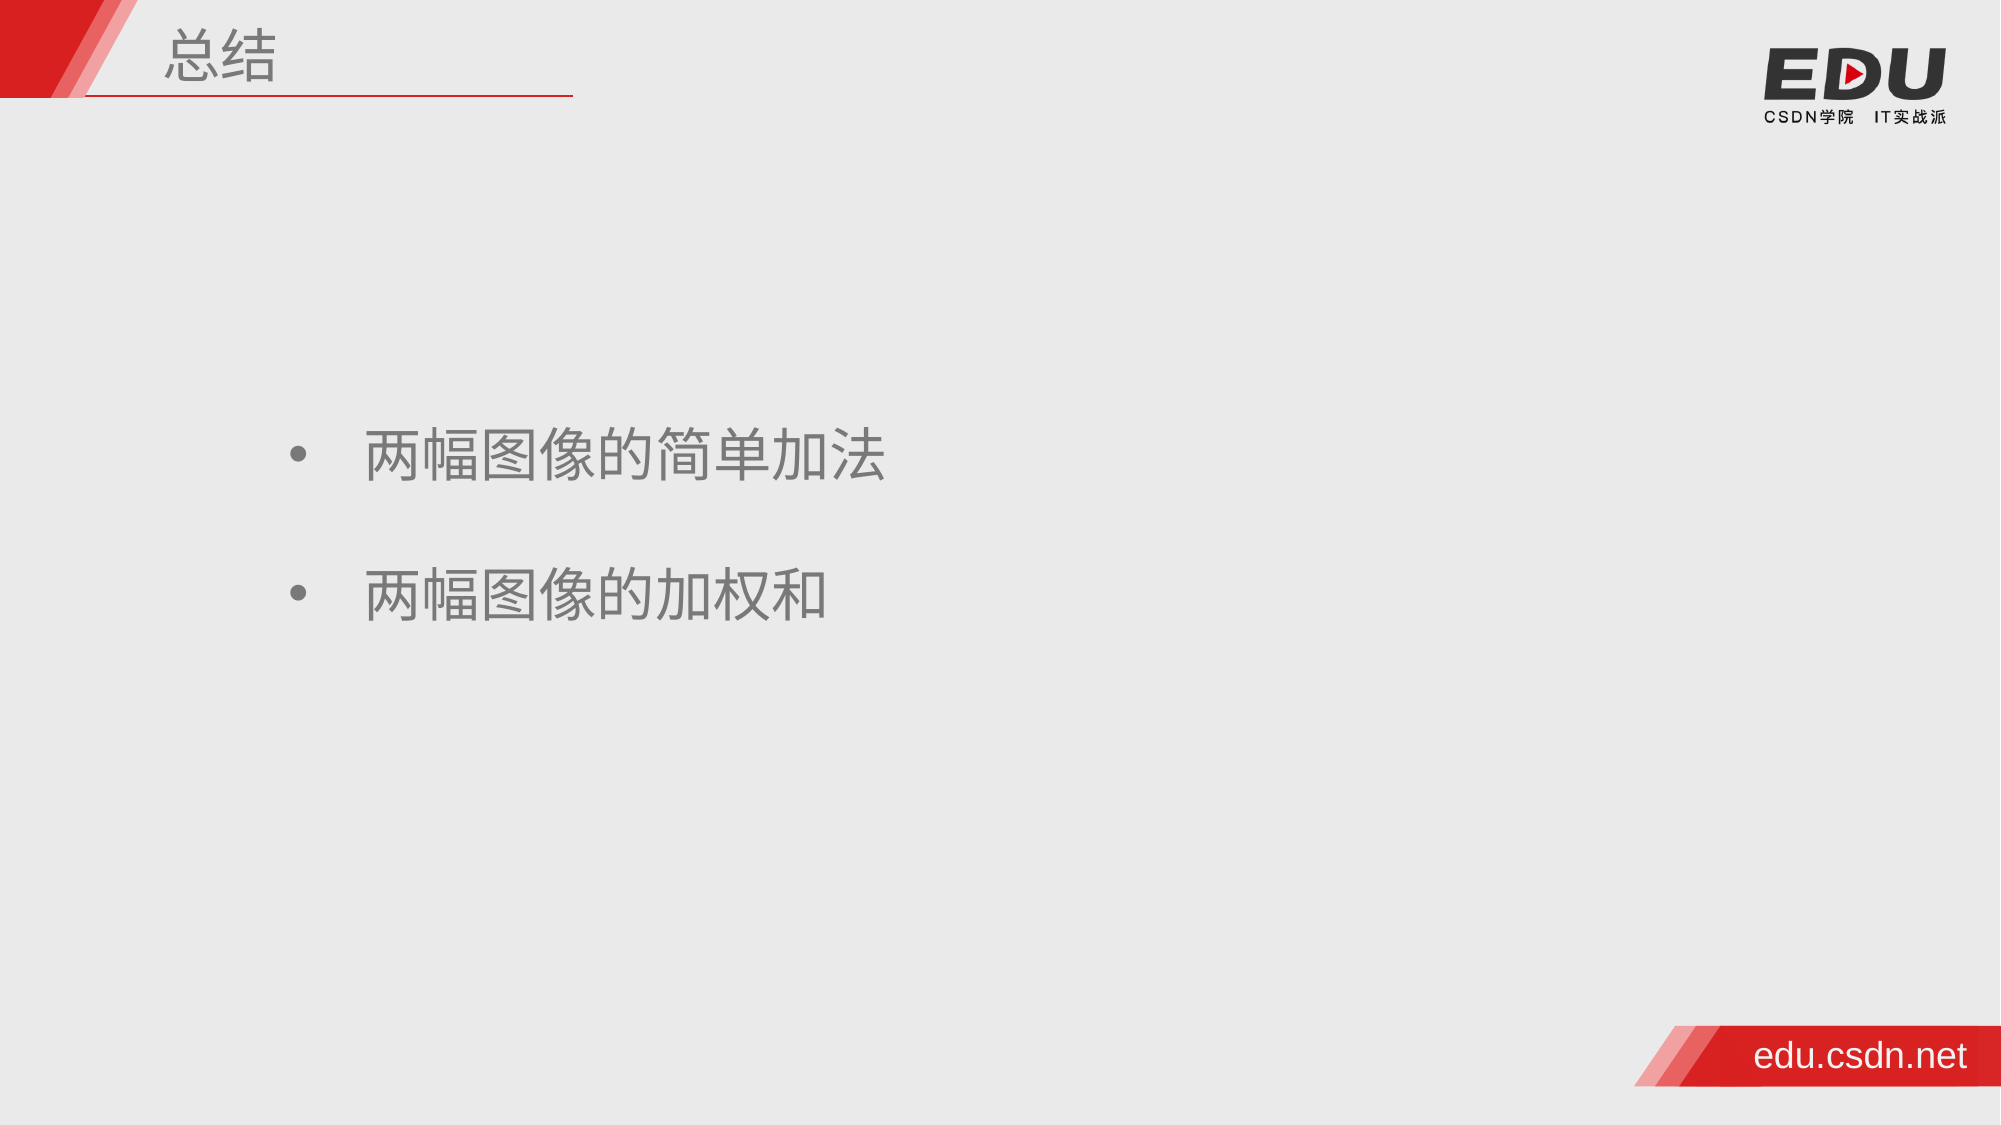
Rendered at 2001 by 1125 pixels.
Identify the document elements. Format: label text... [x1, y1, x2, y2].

picture [1761, 42, 1948, 128]
text_box 总结 [154, 19, 618, 118]
text_box 两幅图像的简单加法 两幅图像的加权和 [281, 340, 1638, 636]
